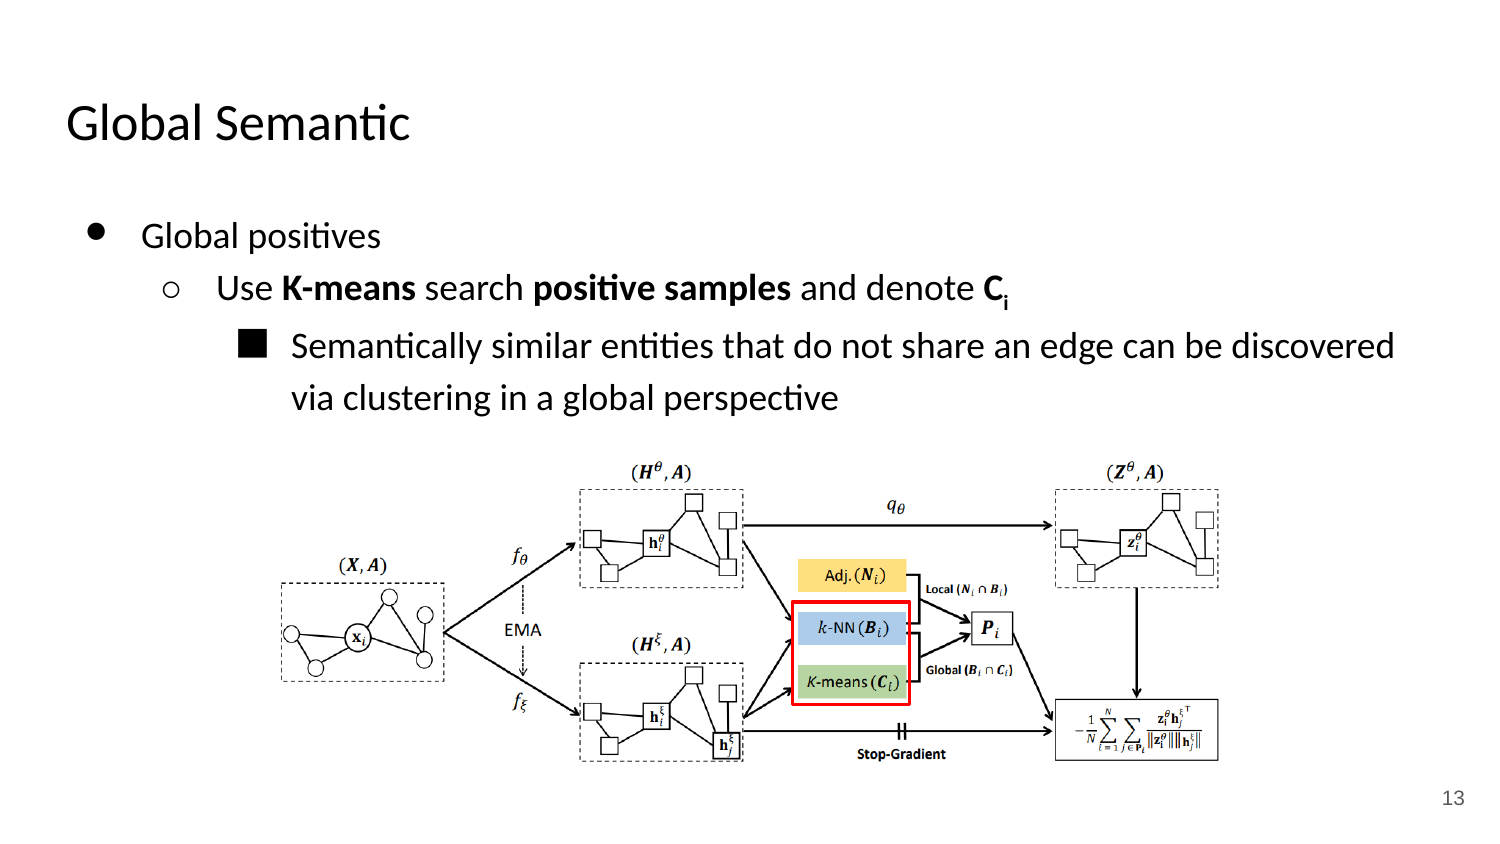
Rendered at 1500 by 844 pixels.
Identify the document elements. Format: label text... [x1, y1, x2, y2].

picture [259, 439, 1241, 773]
title Global Semantic [51, 72, 1449, 167]
slide_number ‹#› [1423, 764, 1480, 830]
text_box Global positives Use K-means search positive samples and denote Ci Semantically similar entities that do not share an edge can be discovered via clustering in a global perspective [51, 188, 1423, 830]
